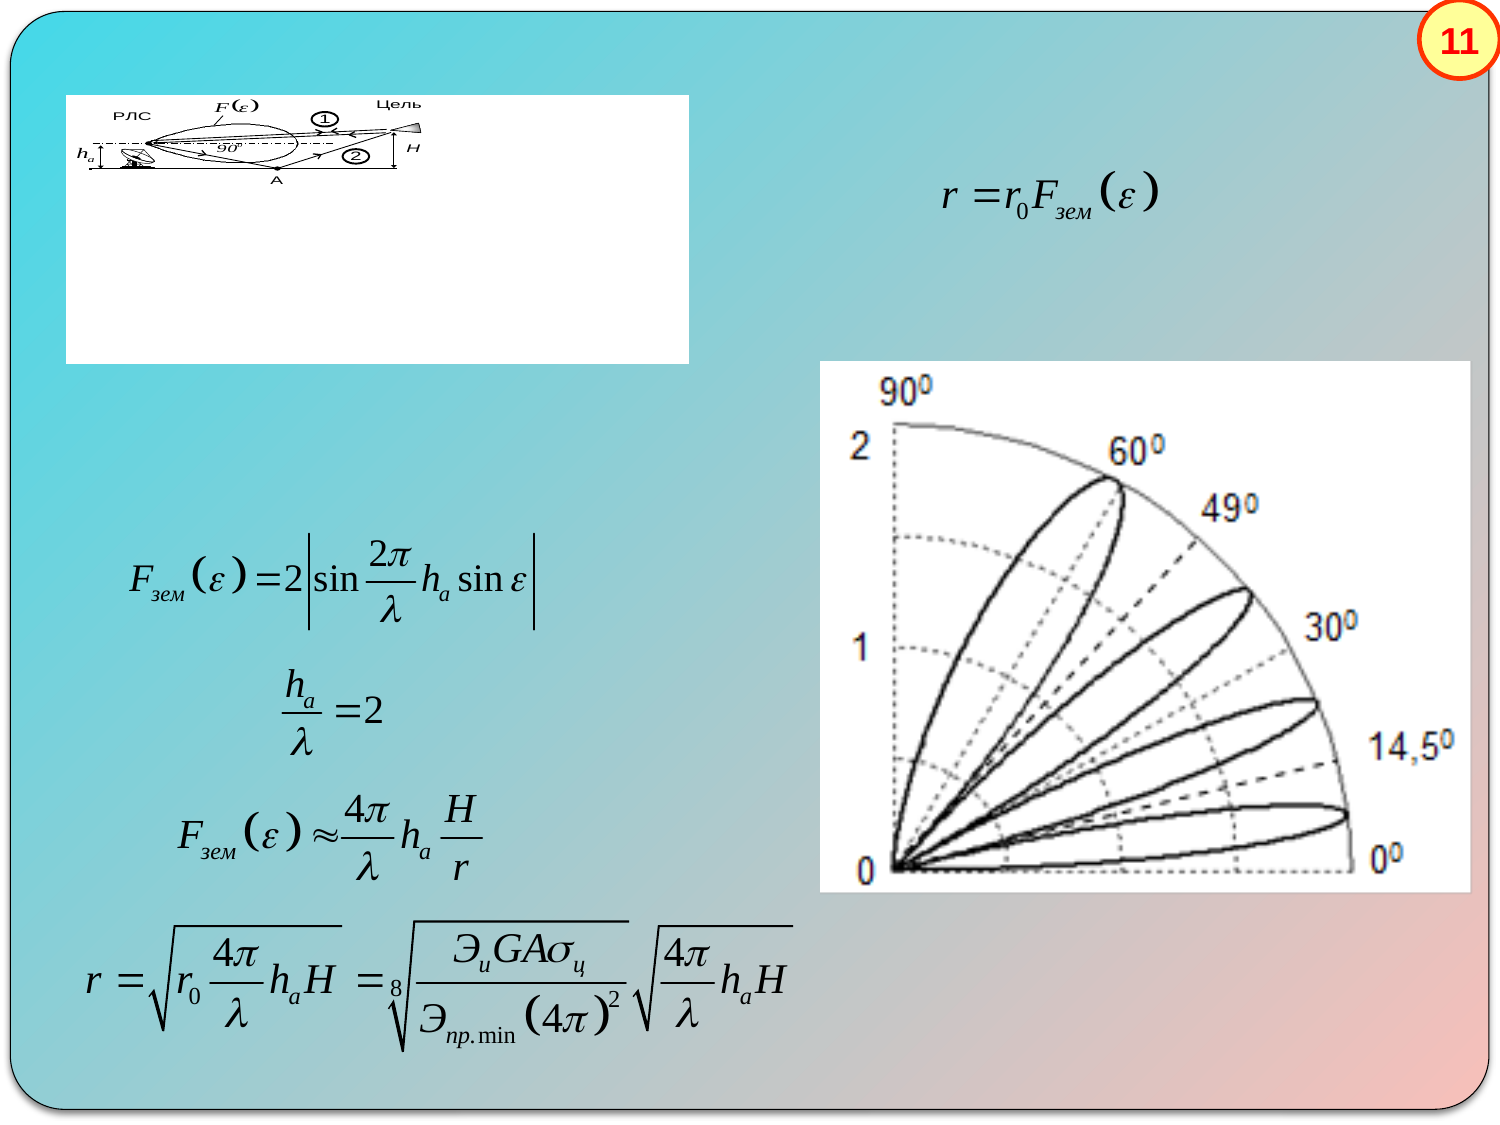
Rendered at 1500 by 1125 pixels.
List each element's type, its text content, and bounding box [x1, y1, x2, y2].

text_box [122, 526, 546, 637]
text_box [169, 782, 490, 890]
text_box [934, 162, 1164, 234]
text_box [275, 659, 392, 764]
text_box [65, 94, 690, 365]
text_box 11 [1419, 0, 1500, 79]
picture [820, 361, 1475, 897]
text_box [78, 912, 803, 1061]
